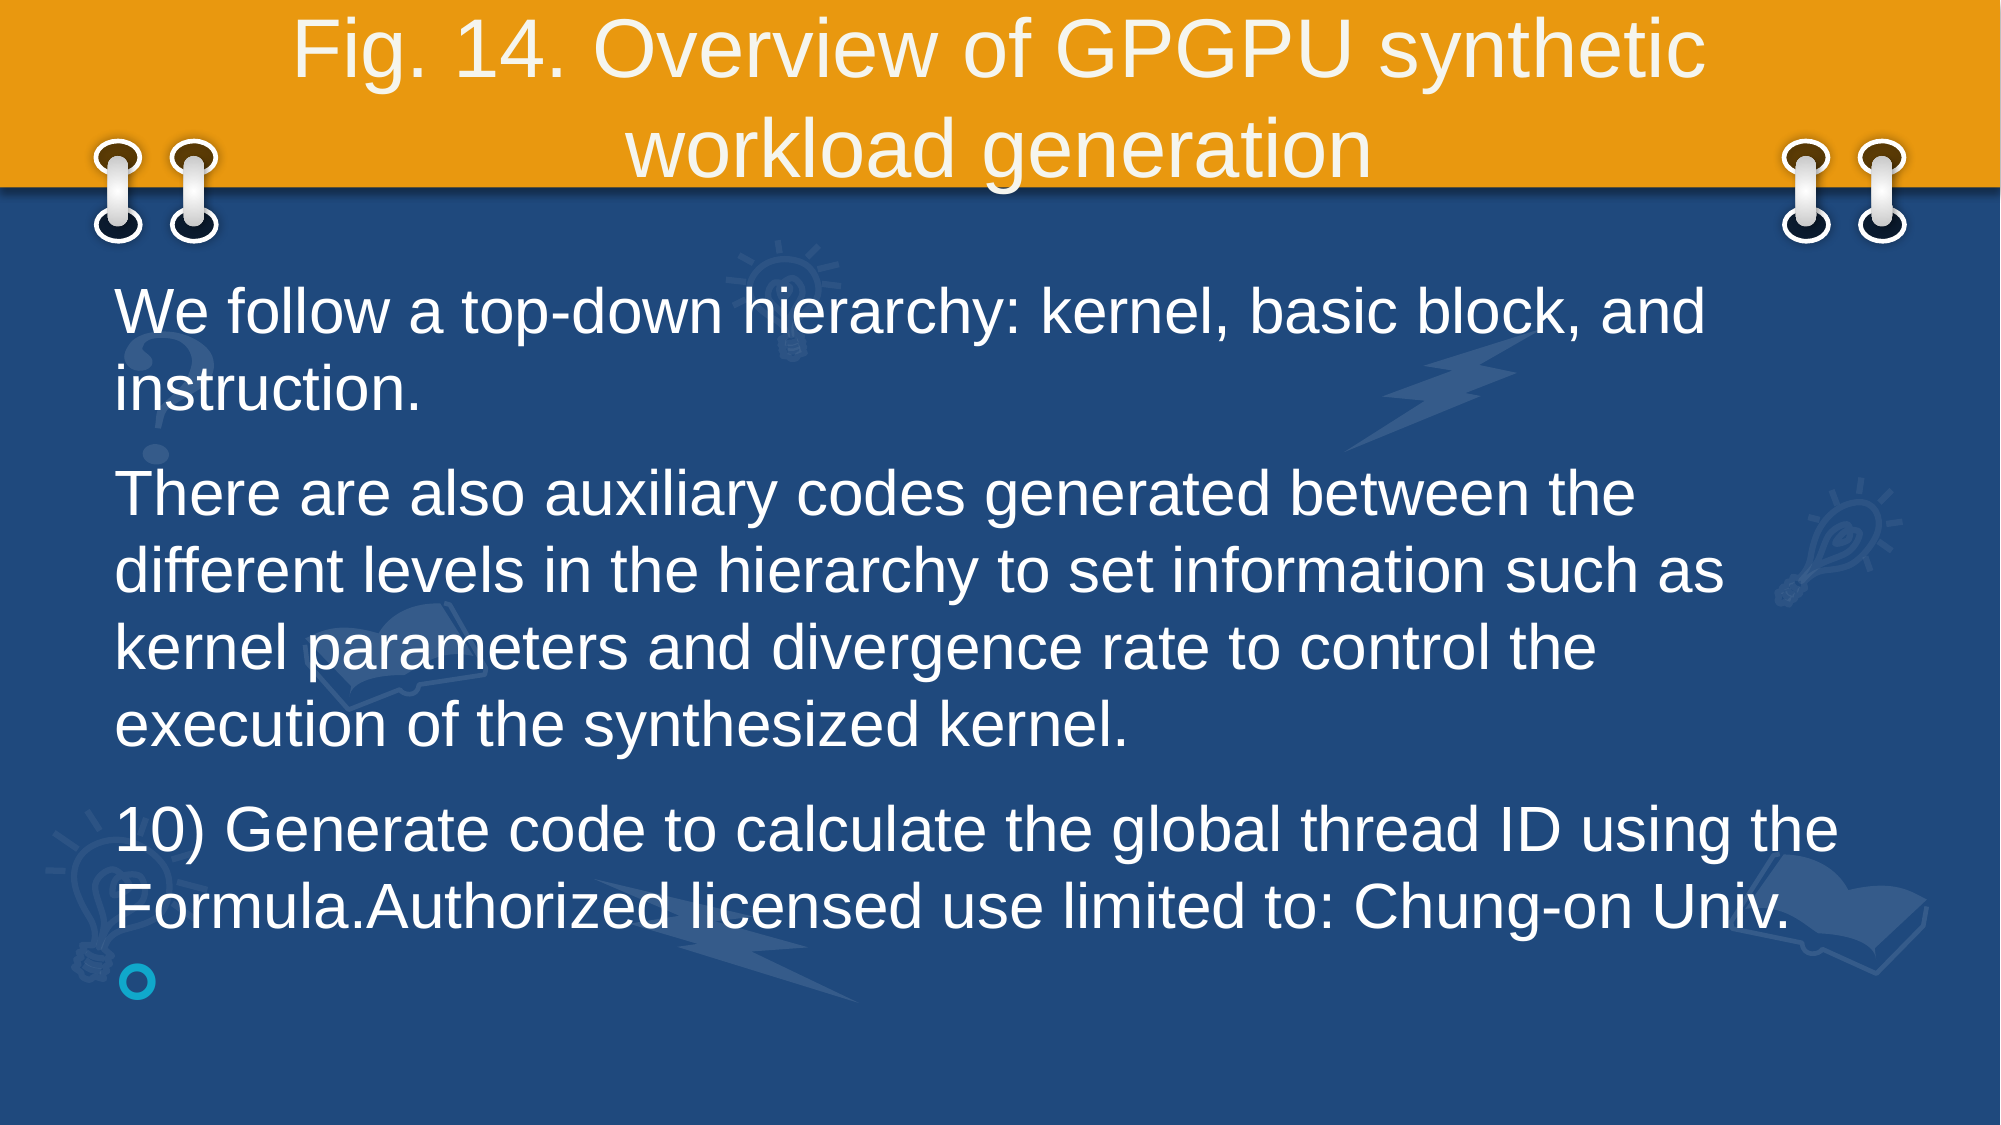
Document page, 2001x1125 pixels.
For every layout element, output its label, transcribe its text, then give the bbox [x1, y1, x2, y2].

title Fig. 14. Overview of GPGPU synthetic workload generation [99, 0, 1900, 188]
list We follow a top-down hierarchy: kernel, basic block, and instruction. There are also auxiliary codes generated between the different levels in the hierarchy to set information such as kernel parameters and divergence rate to control the execution of the synthesized kernel. 10) Generate code to calculate the global thread ID using the Formula.Authorized licensed use limited to: Chung-on Univ. [99, 262, 1900, 1005]
